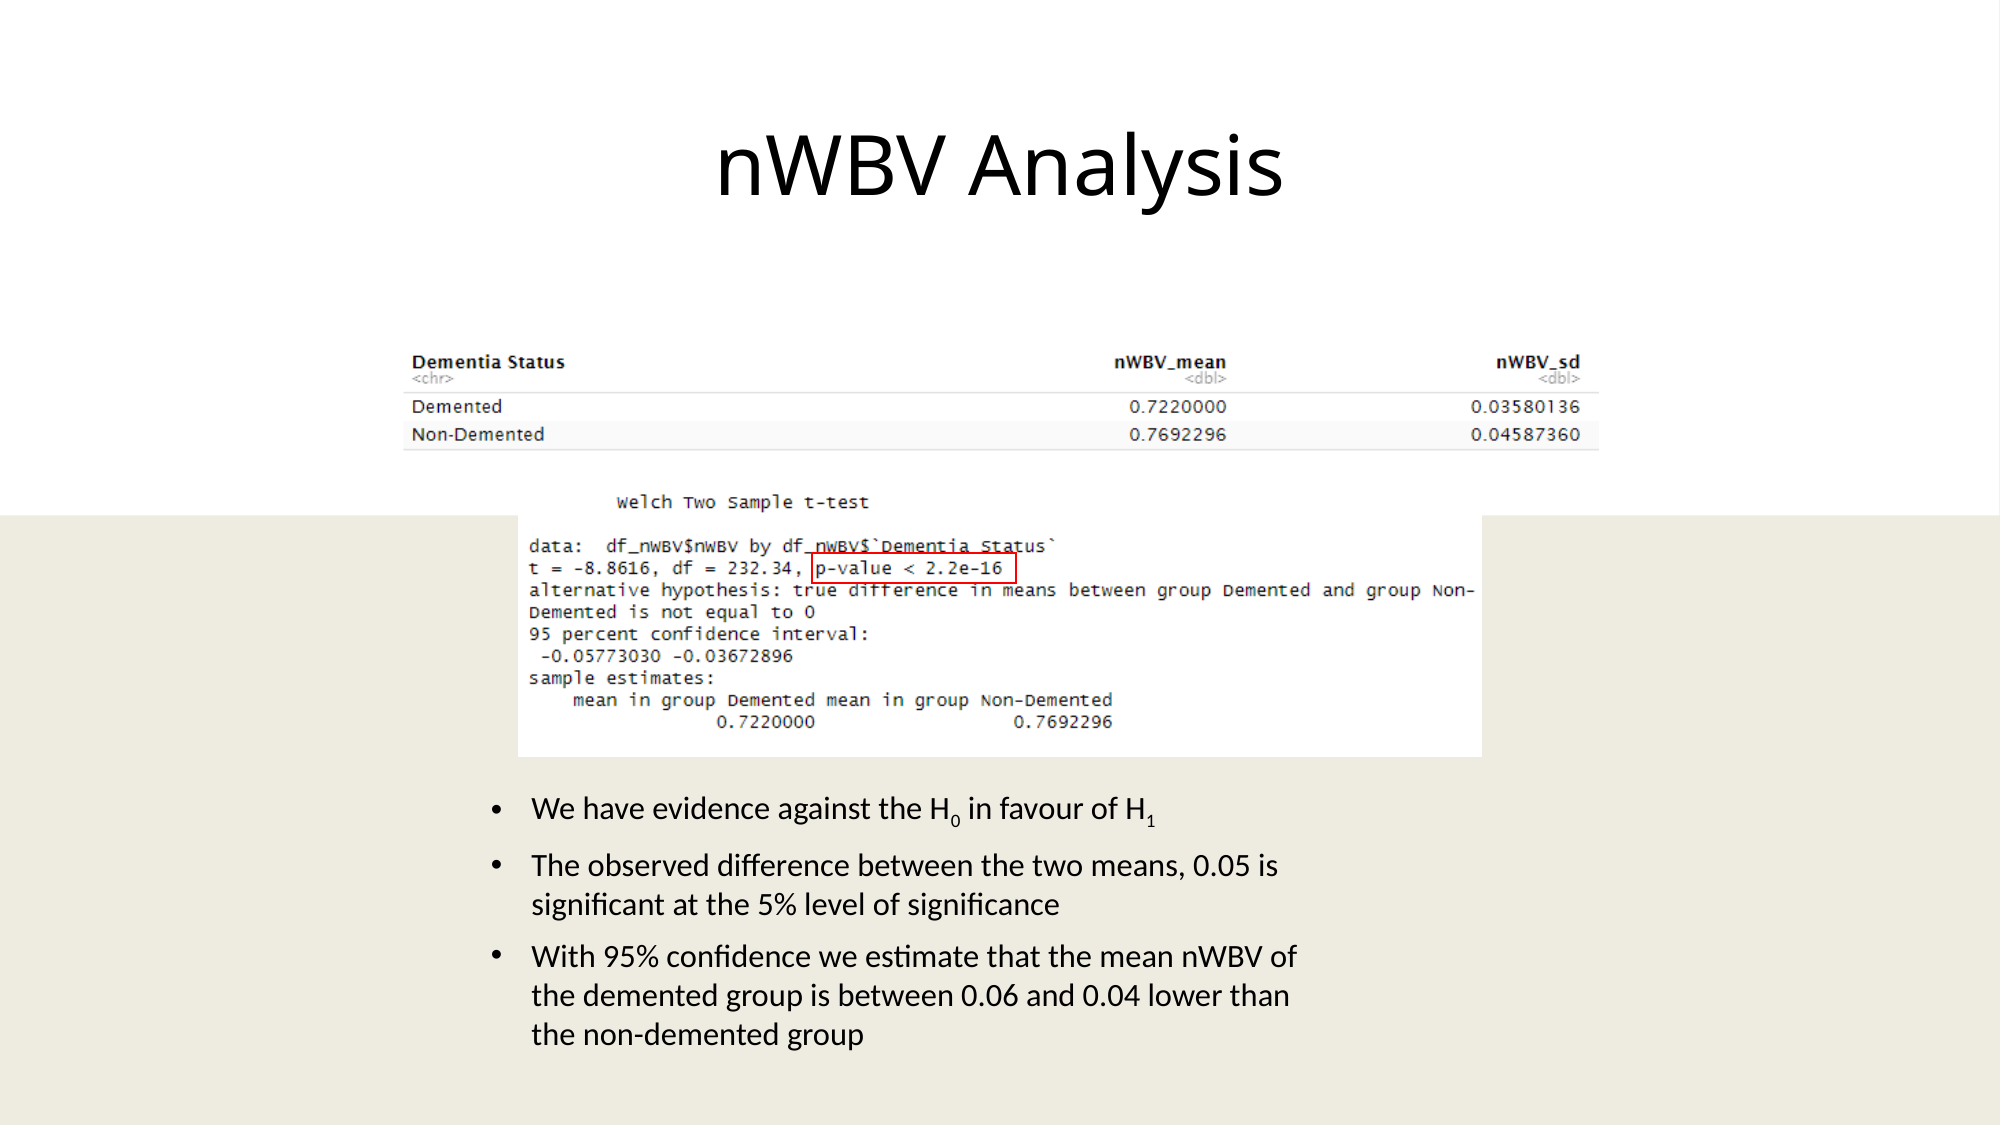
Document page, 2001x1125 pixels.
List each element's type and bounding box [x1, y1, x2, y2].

text_box [0, 0, 2000, 1125]
list [400, 349, 1599, 452]
picture [518, 474, 1482, 757]
